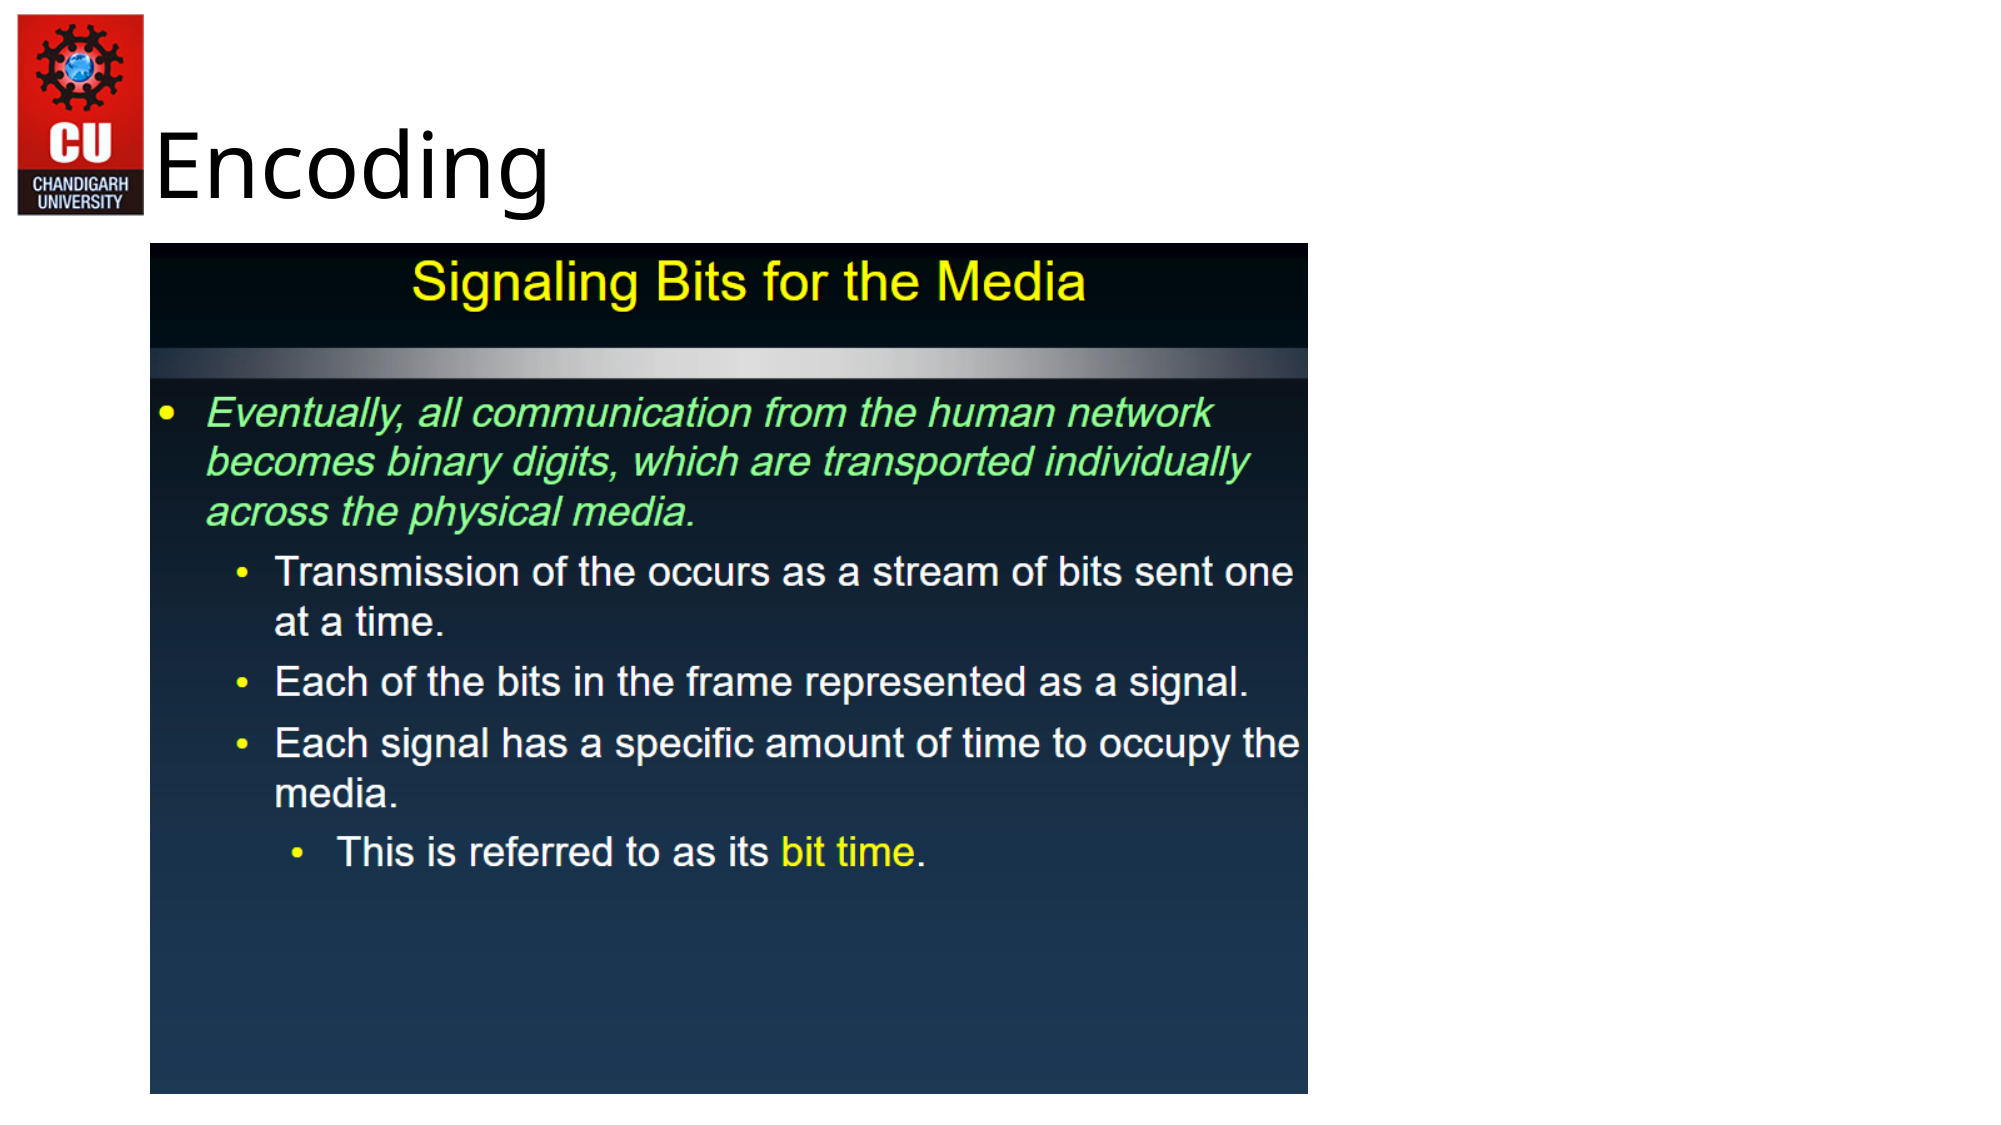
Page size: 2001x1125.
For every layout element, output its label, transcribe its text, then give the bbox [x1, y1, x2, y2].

picture [17, 14, 144, 216]
picture [150, 243, 1308, 1094]
title Encoding [137, 59, 1863, 278]
